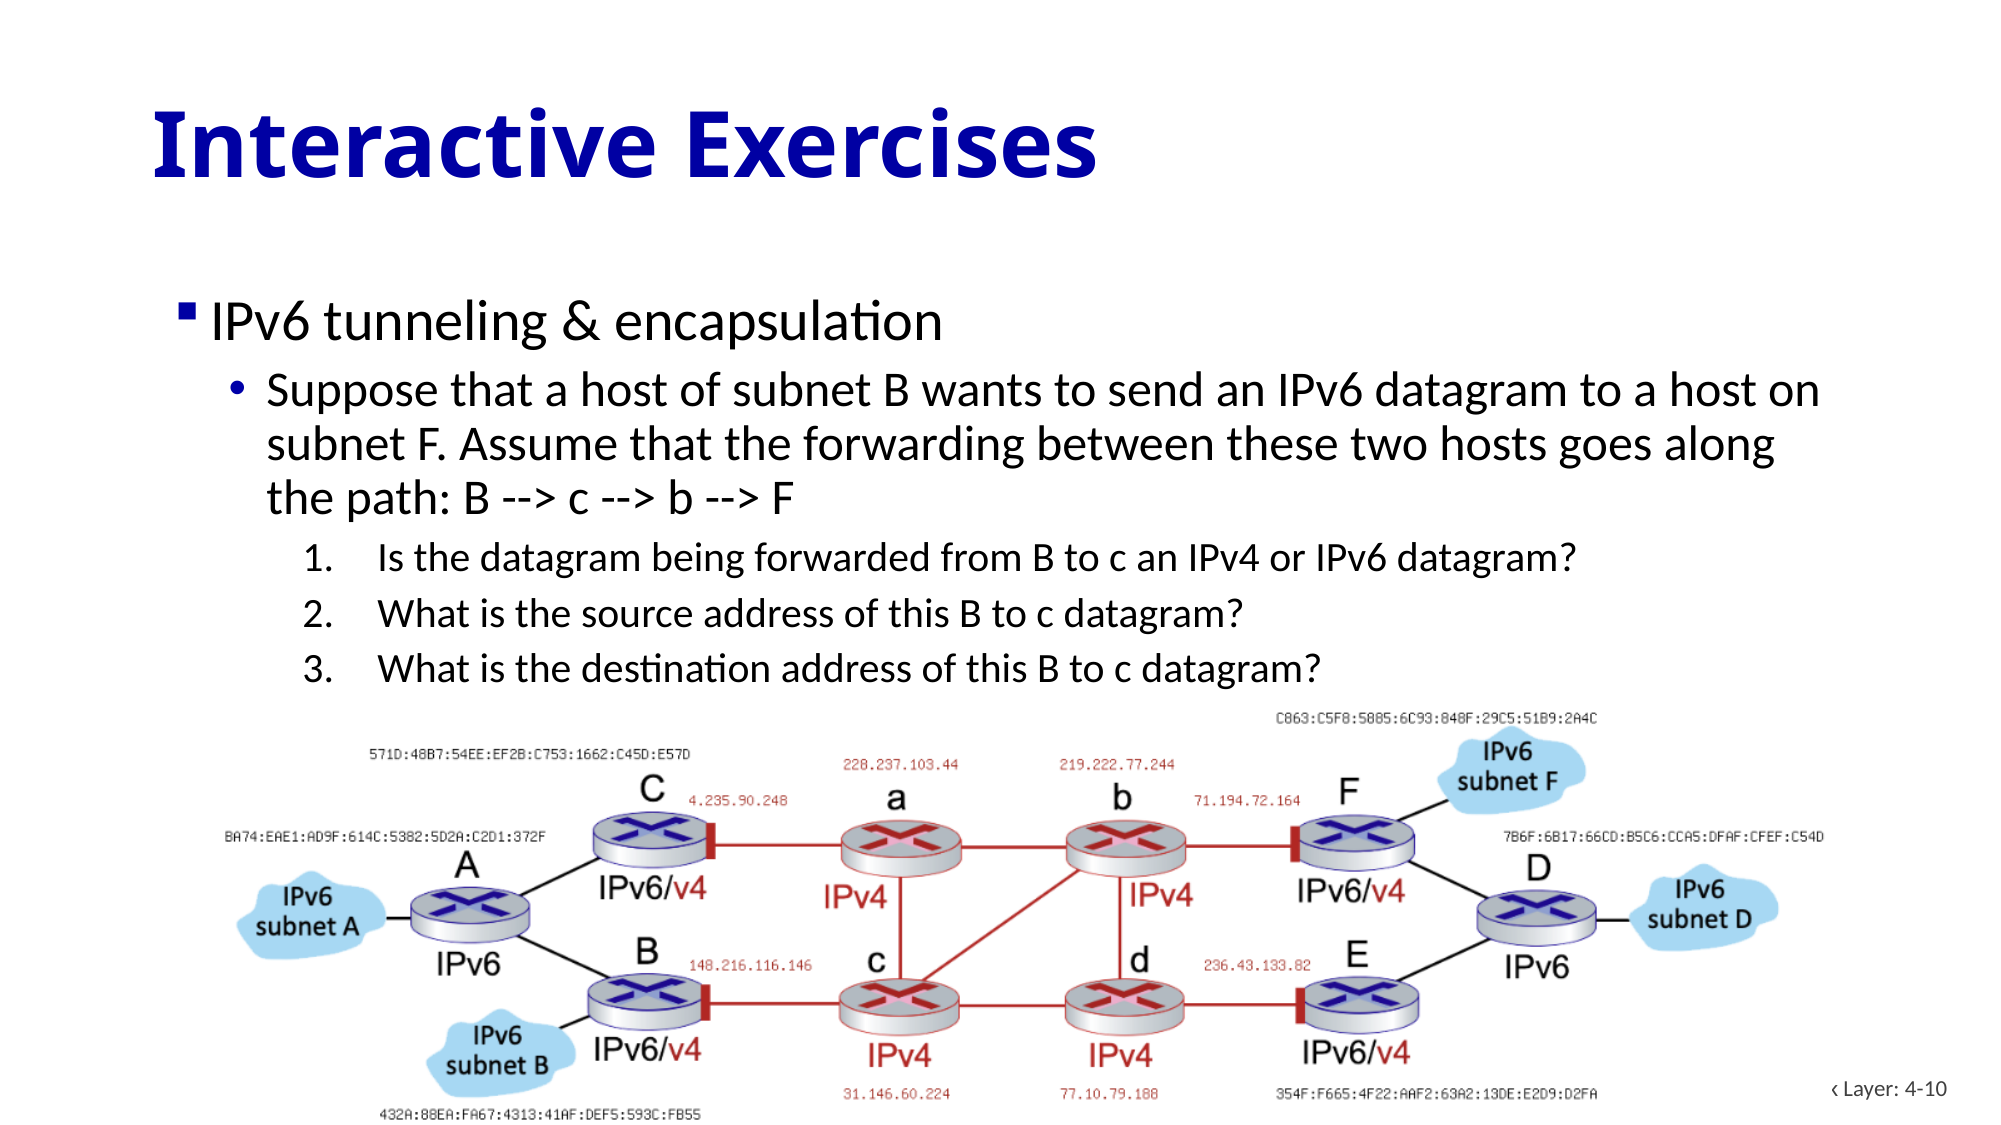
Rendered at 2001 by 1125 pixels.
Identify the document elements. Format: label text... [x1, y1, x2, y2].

picture [199, 709, 1832, 1125]
slide_number Network Layer: 4-10 [1832, 1056, 1963, 1117]
title Interactive Exercises [137, 74, 1863, 221]
list IPv6 tunneling & encapsulation Suppose that a host of subnet B wants to send an IPv6 datagram to a host on subnet F. Assume that the forwarding between these two hosts goes along the path: B --> c --> b --> F Is the datagram being forwarded from B to c an IPv4 or IPv6 datagram? What is the source address of this B to c datagram? What is the destination address of this B to c datagram? [137, 282, 1863, 997]
